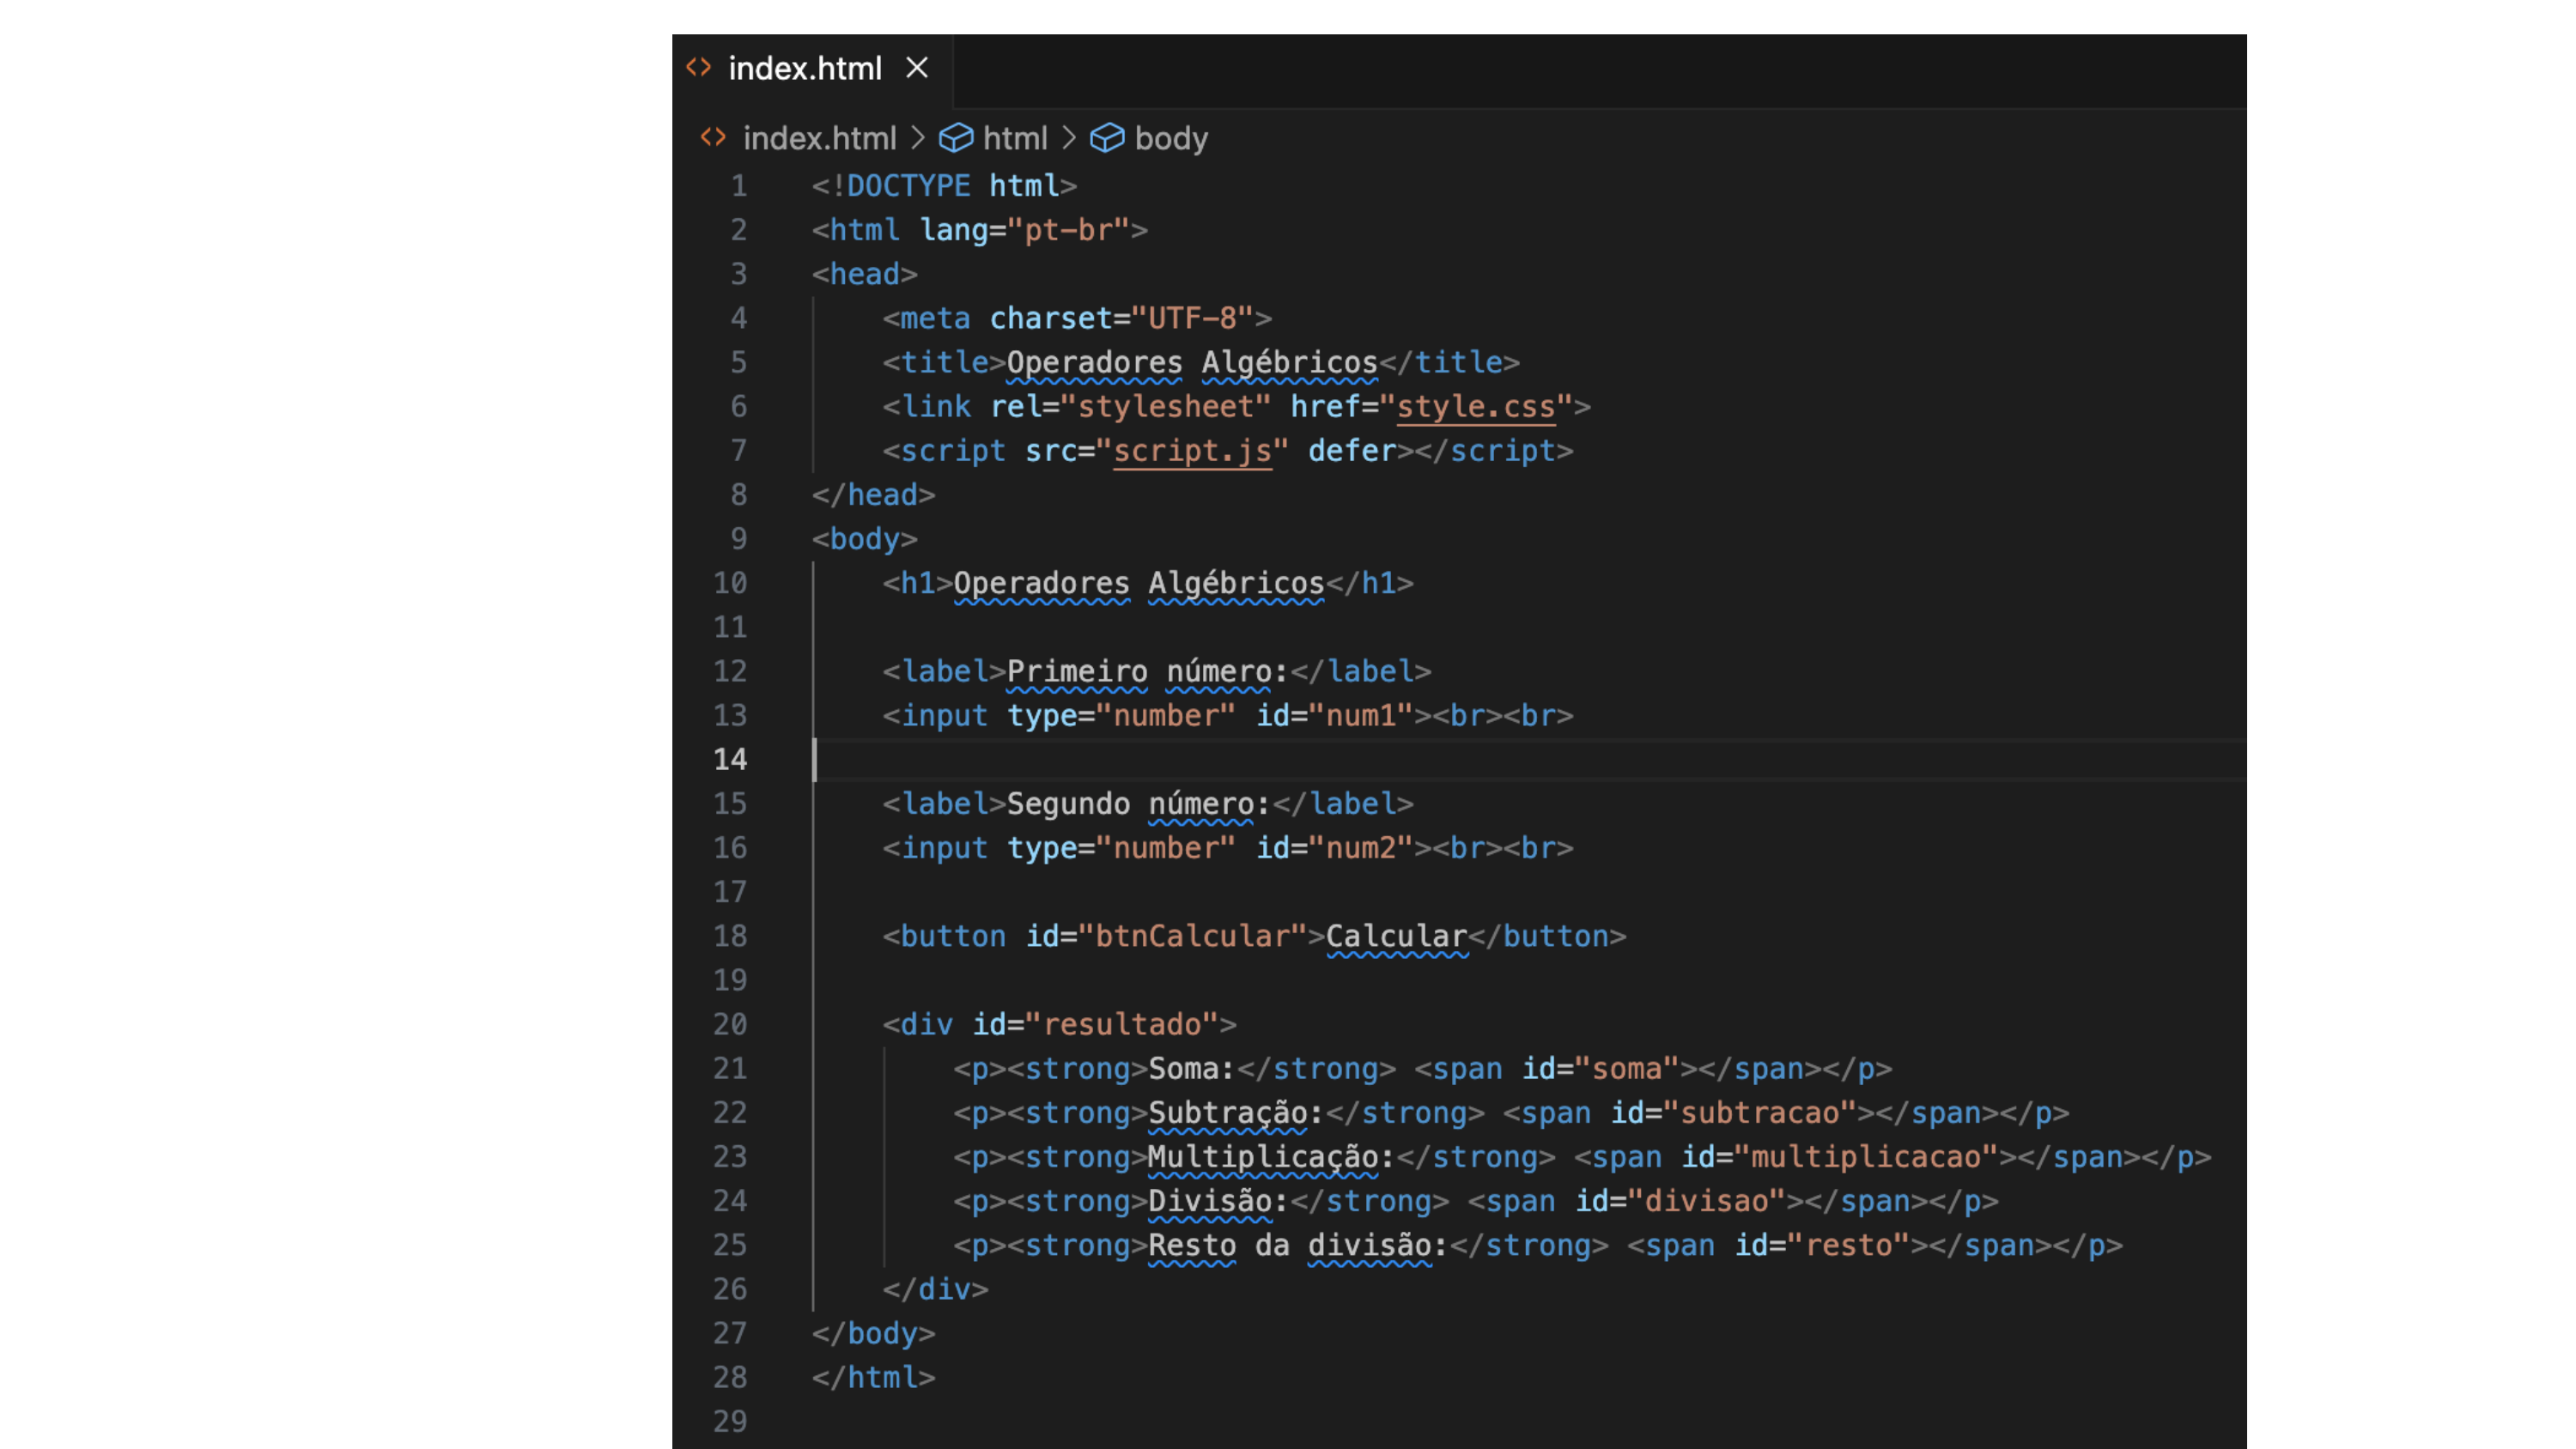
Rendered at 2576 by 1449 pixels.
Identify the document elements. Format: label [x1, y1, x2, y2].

picture [672, 34, 2247, 1449]
